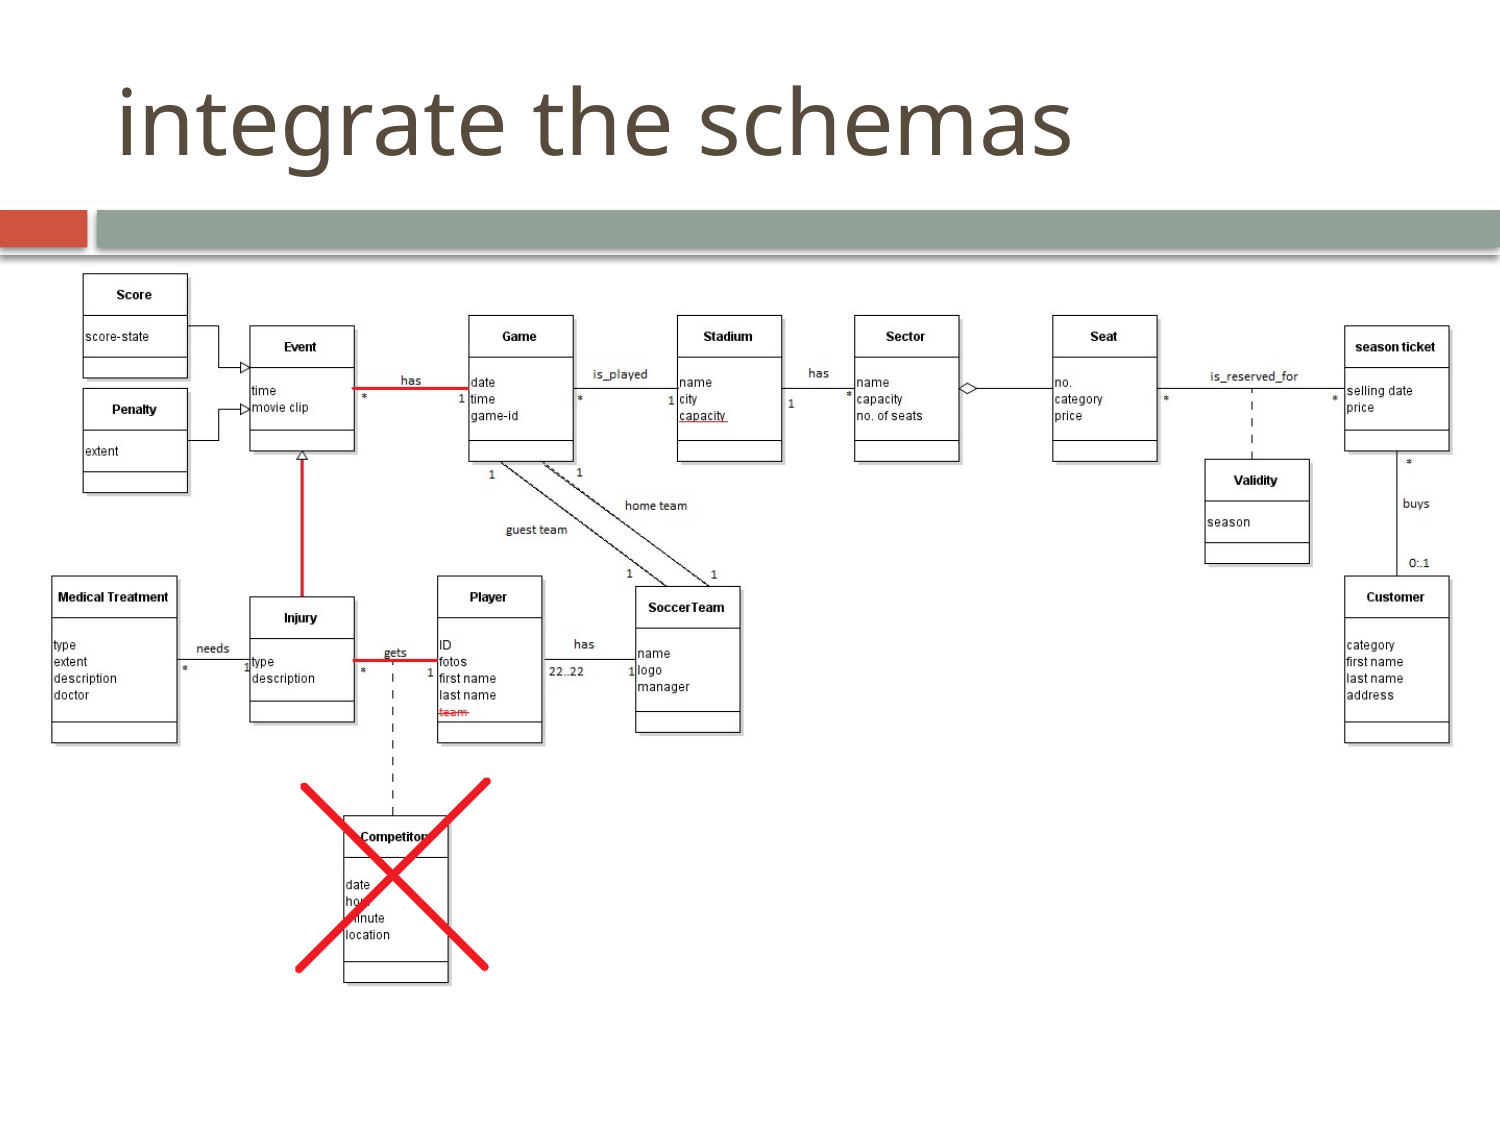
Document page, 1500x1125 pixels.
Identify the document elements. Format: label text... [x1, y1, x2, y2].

title integrate the schemas [100, 37, 1438, 200]
picture [18, 266, 1484, 1006]
